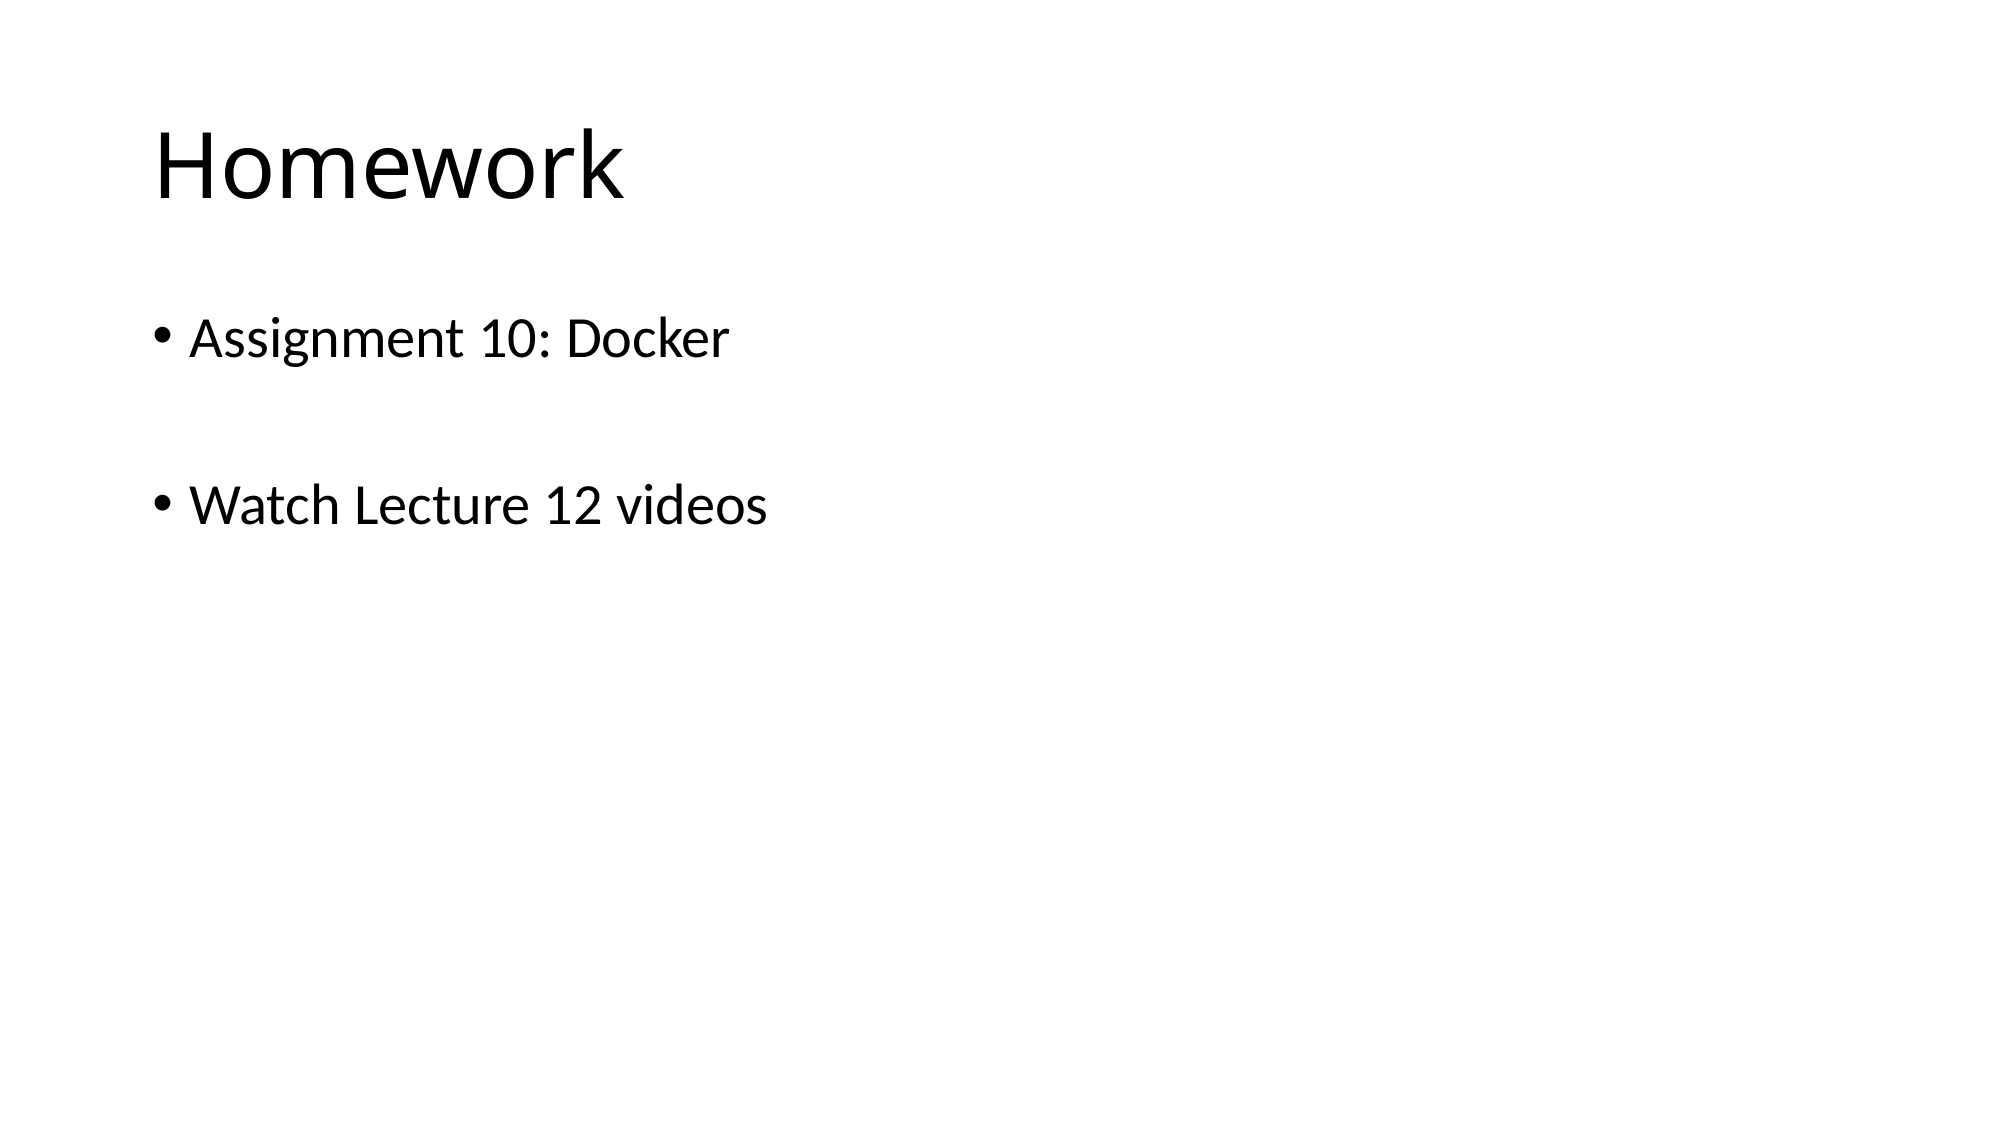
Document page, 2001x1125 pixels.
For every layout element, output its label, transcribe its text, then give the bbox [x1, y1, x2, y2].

list Assignment 10: Docker Watch Lecture 12 videos [137, 299, 1863, 1014]
title Homework [137, 59, 1863, 278]
